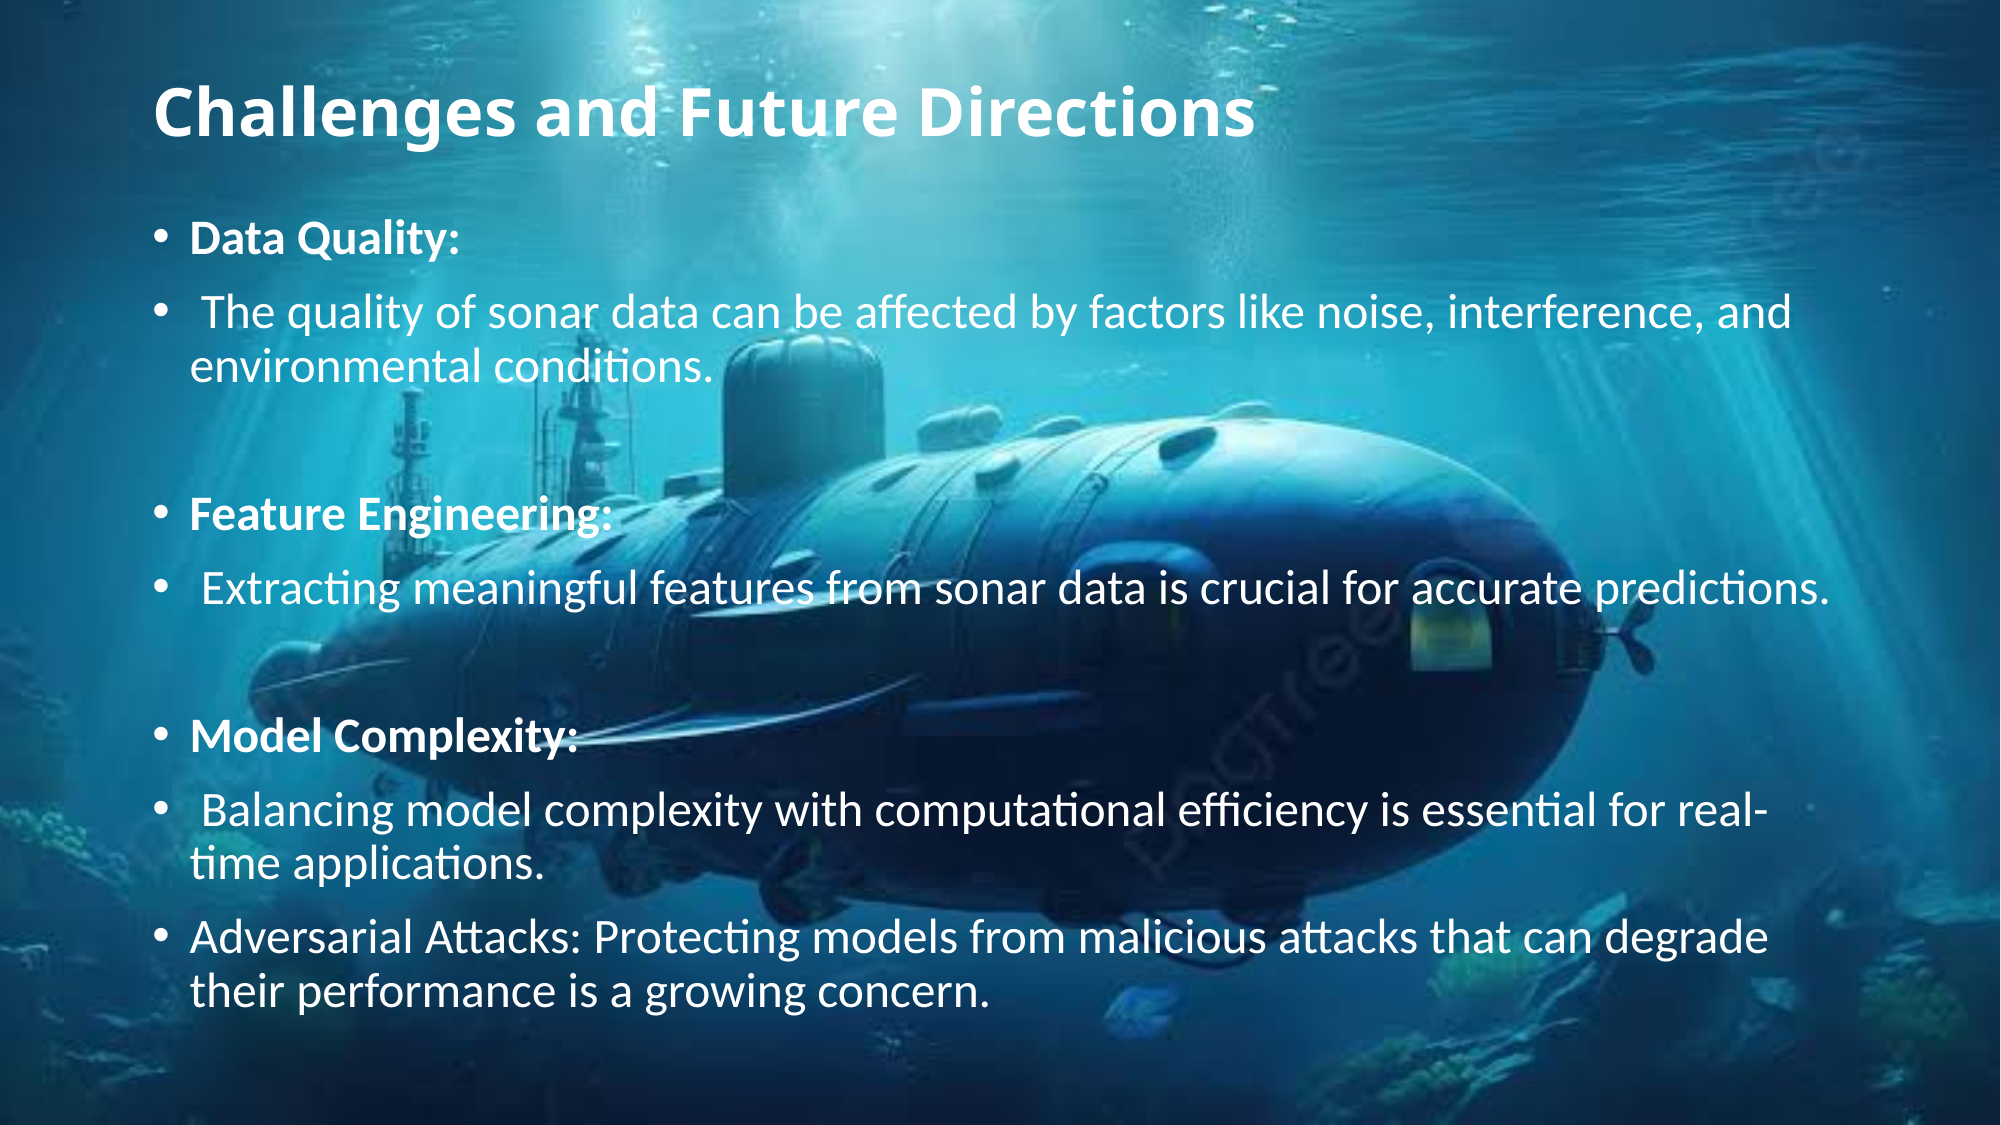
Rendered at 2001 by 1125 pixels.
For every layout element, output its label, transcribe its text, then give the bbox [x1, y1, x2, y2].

picture [0, 0, 2001, 1125]
title Challenges and Future Directions [137, 24, 1863, 204]
list Data Quality: The quality of sonar data can be affected by factors like noise, interference, and environmental conditions. Feature Engineering: Extracting meaningful features from sonar data is crucial for accurate predictions. Model Complexity: Balancing model complexity with computational efficiency is essential for real-time applications. Adversarial Attacks: Protecting models from malicious attacks that can degrade their performance is a growing concern. [137, 204, 1863, 1085]
